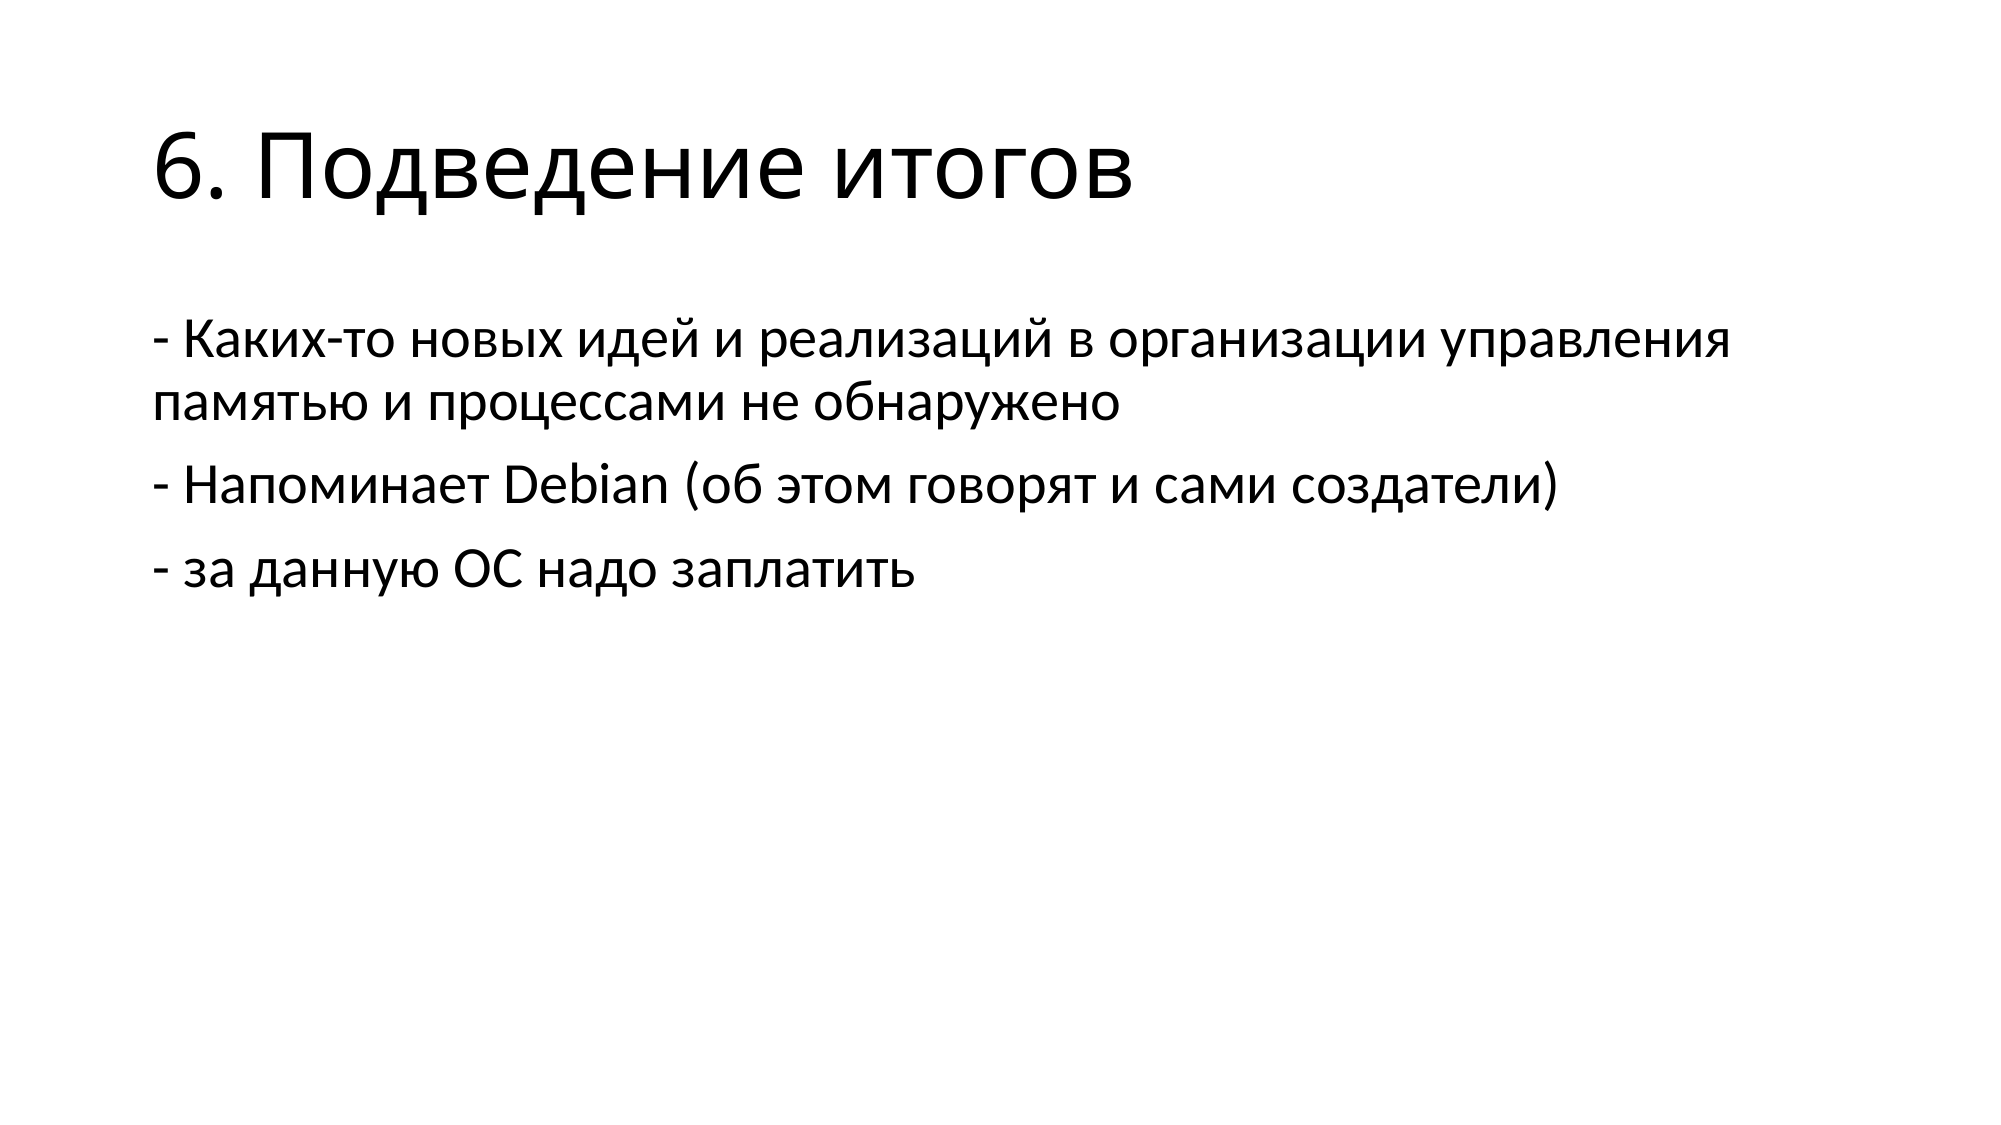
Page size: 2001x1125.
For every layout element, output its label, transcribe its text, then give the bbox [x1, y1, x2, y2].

title 6. Подведение итогов [137, 59, 1863, 278]
list - Каких-то новых идей и реализаций в организации управления памятью и процессами не обнаружено - Напоминает Debian (об этом говорят и сами создатели) - за данную ОС надо заплатить [137, 299, 1863, 1014]
